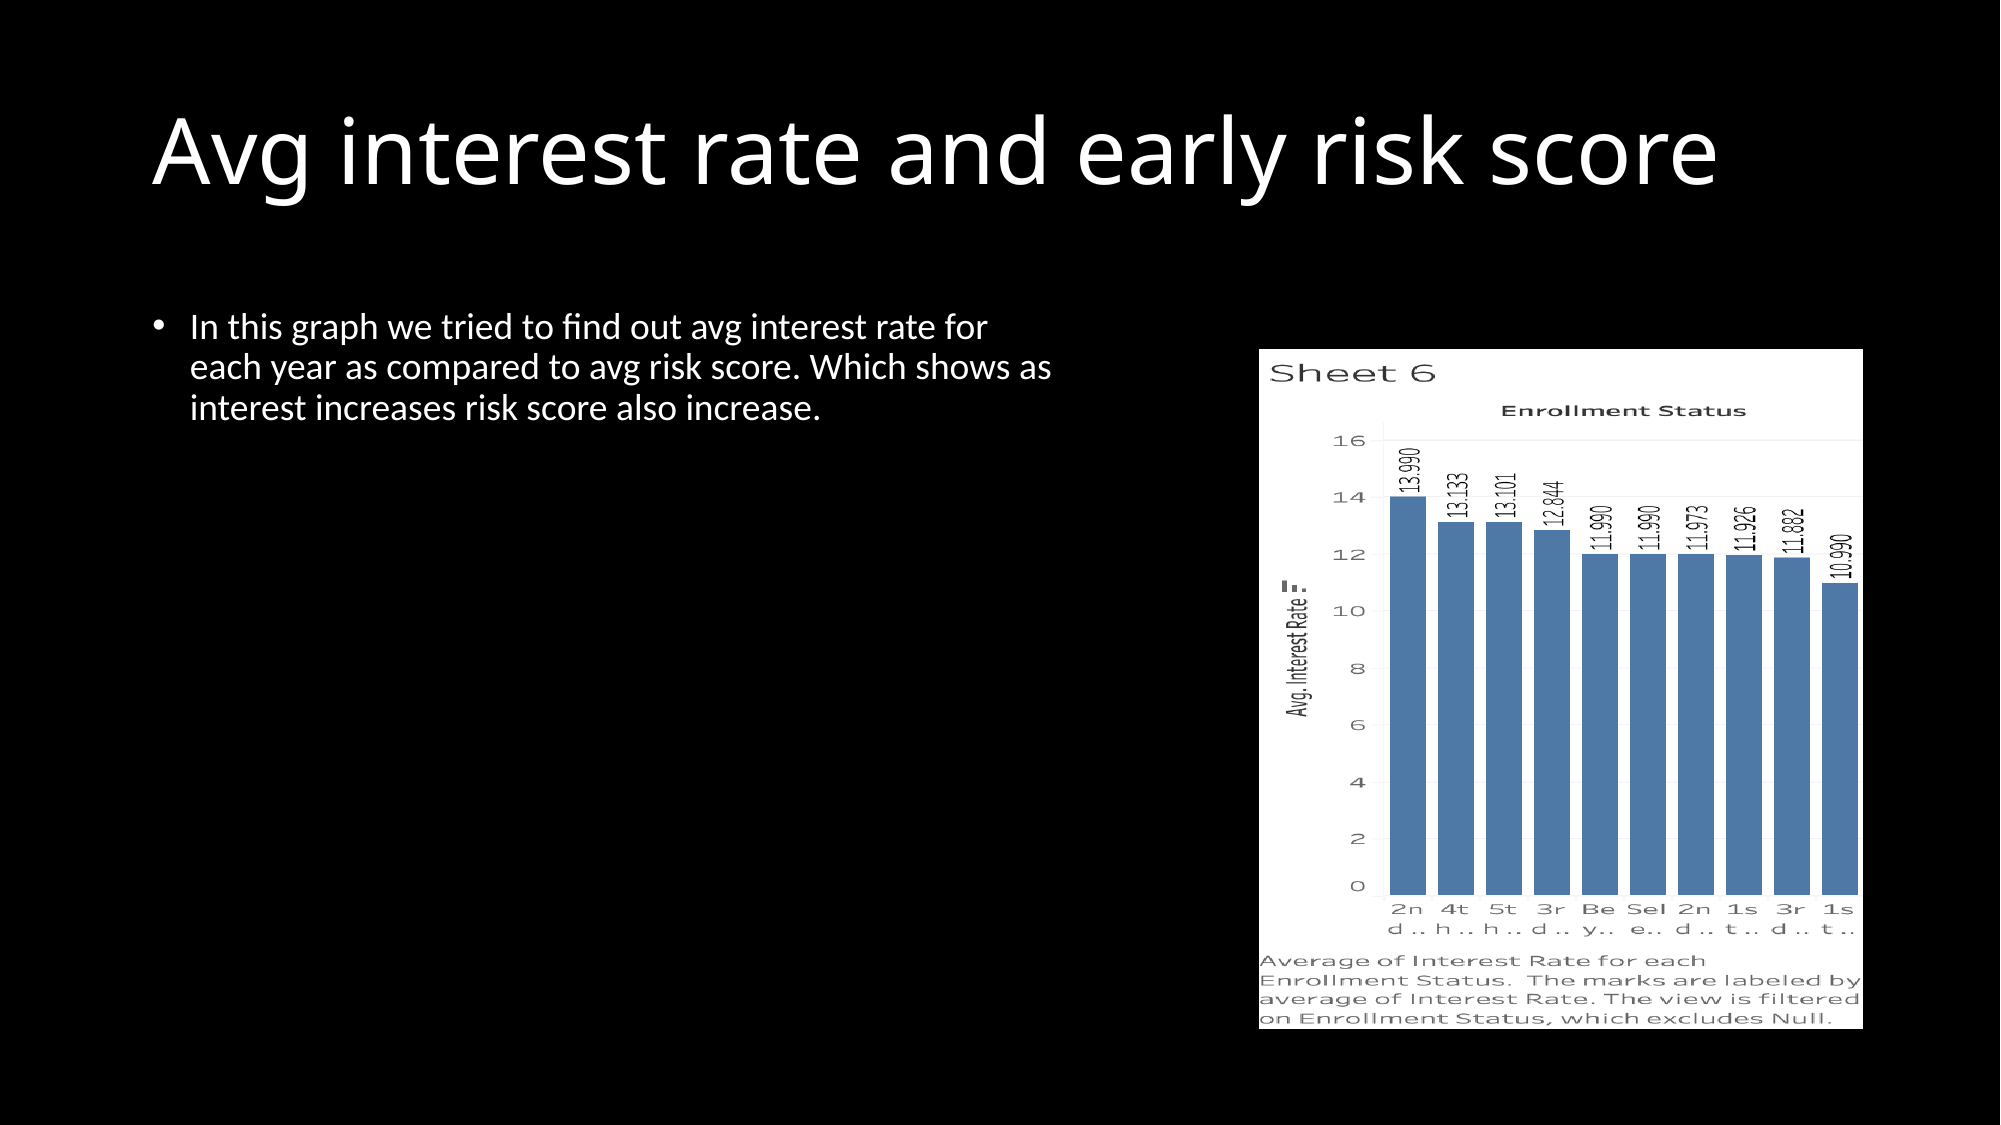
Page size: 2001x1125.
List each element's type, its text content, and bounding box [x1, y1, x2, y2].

title Avg interest rate and early risk score [137, 59, 1863, 249]
list In this graph we tried to find out avg interest rate for each year as compared to avg risk score. Which shows as interest increases risk score also increase. [137, 299, 1071, 1014]
picture [1259, 349, 1863, 1029]
